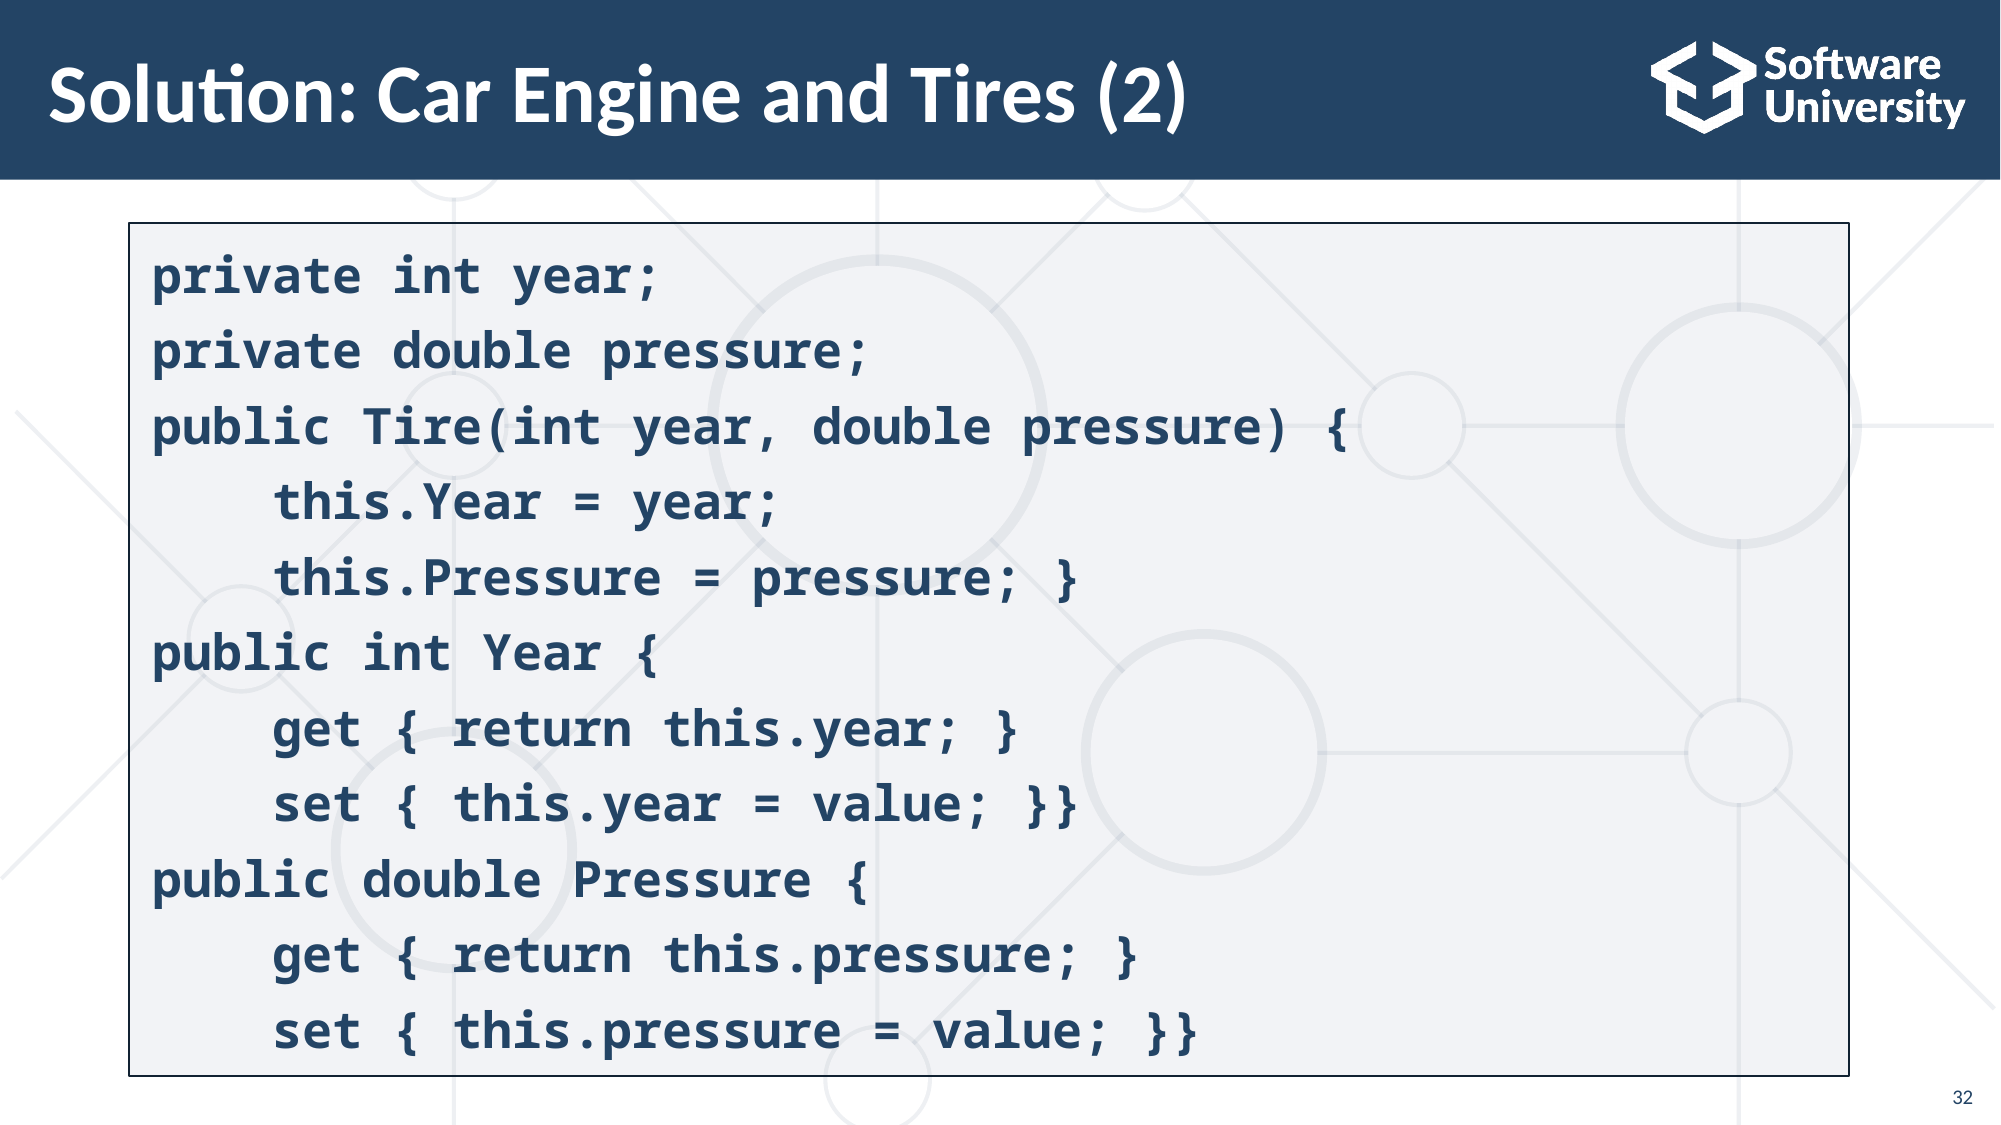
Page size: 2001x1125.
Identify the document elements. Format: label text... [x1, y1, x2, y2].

title Solution: Car Engine and Tires (2) [31, 16, 1625, 162]
text_box 32 [1927, 1067, 1989, 1117]
picture [1651, 41, 1966, 134]
text_box private int year; private double pressure; public Tire(int year, double pressure) { this.Year = year; this.Pressure = pressure; } public int Year { get { return this.year; } set { this.year = value; }} public double Pressure { get { return this.pressure; } set { this.pressure = value; }} [128, 222, 1849, 1076]
